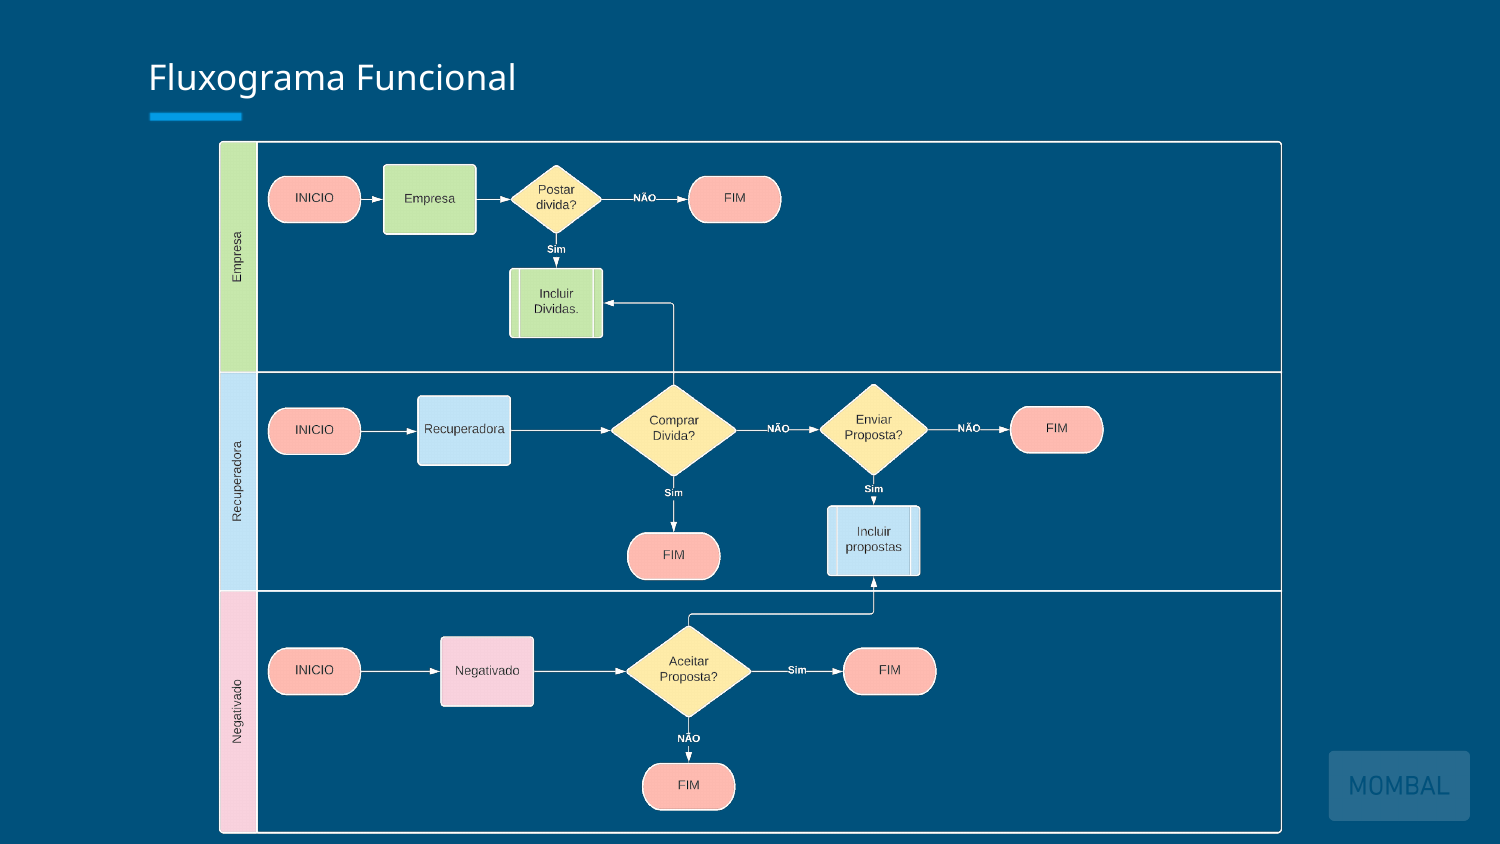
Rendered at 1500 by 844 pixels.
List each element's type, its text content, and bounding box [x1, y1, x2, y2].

picture [441, 637, 624, 706]
picture [1010, 406, 1103, 453]
picture [827, 506, 920, 576]
picture [268, 648, 438, 695]
picture [510, 268, 603, 338]
text_box Fluxograma Funcional [133, 40, 546, 113]
picture [689, 176, 781, 223]
picture [219, 141, 1282, 833]
picture [642, 763, 735, 810]
picture [967, 424, 974, 431]
picture [512, 166, 601, 244]
picture [805, 648, 936, 695]
picture [627, 626, 787, 717]
picture [768, 424, 780, 432]
picture [612, 385, 768, 476]
picture [870, 487, 879, 492]
picture [268, 408, 415, 454]
picture [418, 396, 608, 465]
picture [1330, 752, 1469, 820]
picture [627, 532, 720, 580]
picture [821, 385, 927, 475]
picture [634, 195, 642, 201]
picture [383, 164, 476, 235]
picture [268, 176, 361, 223]
